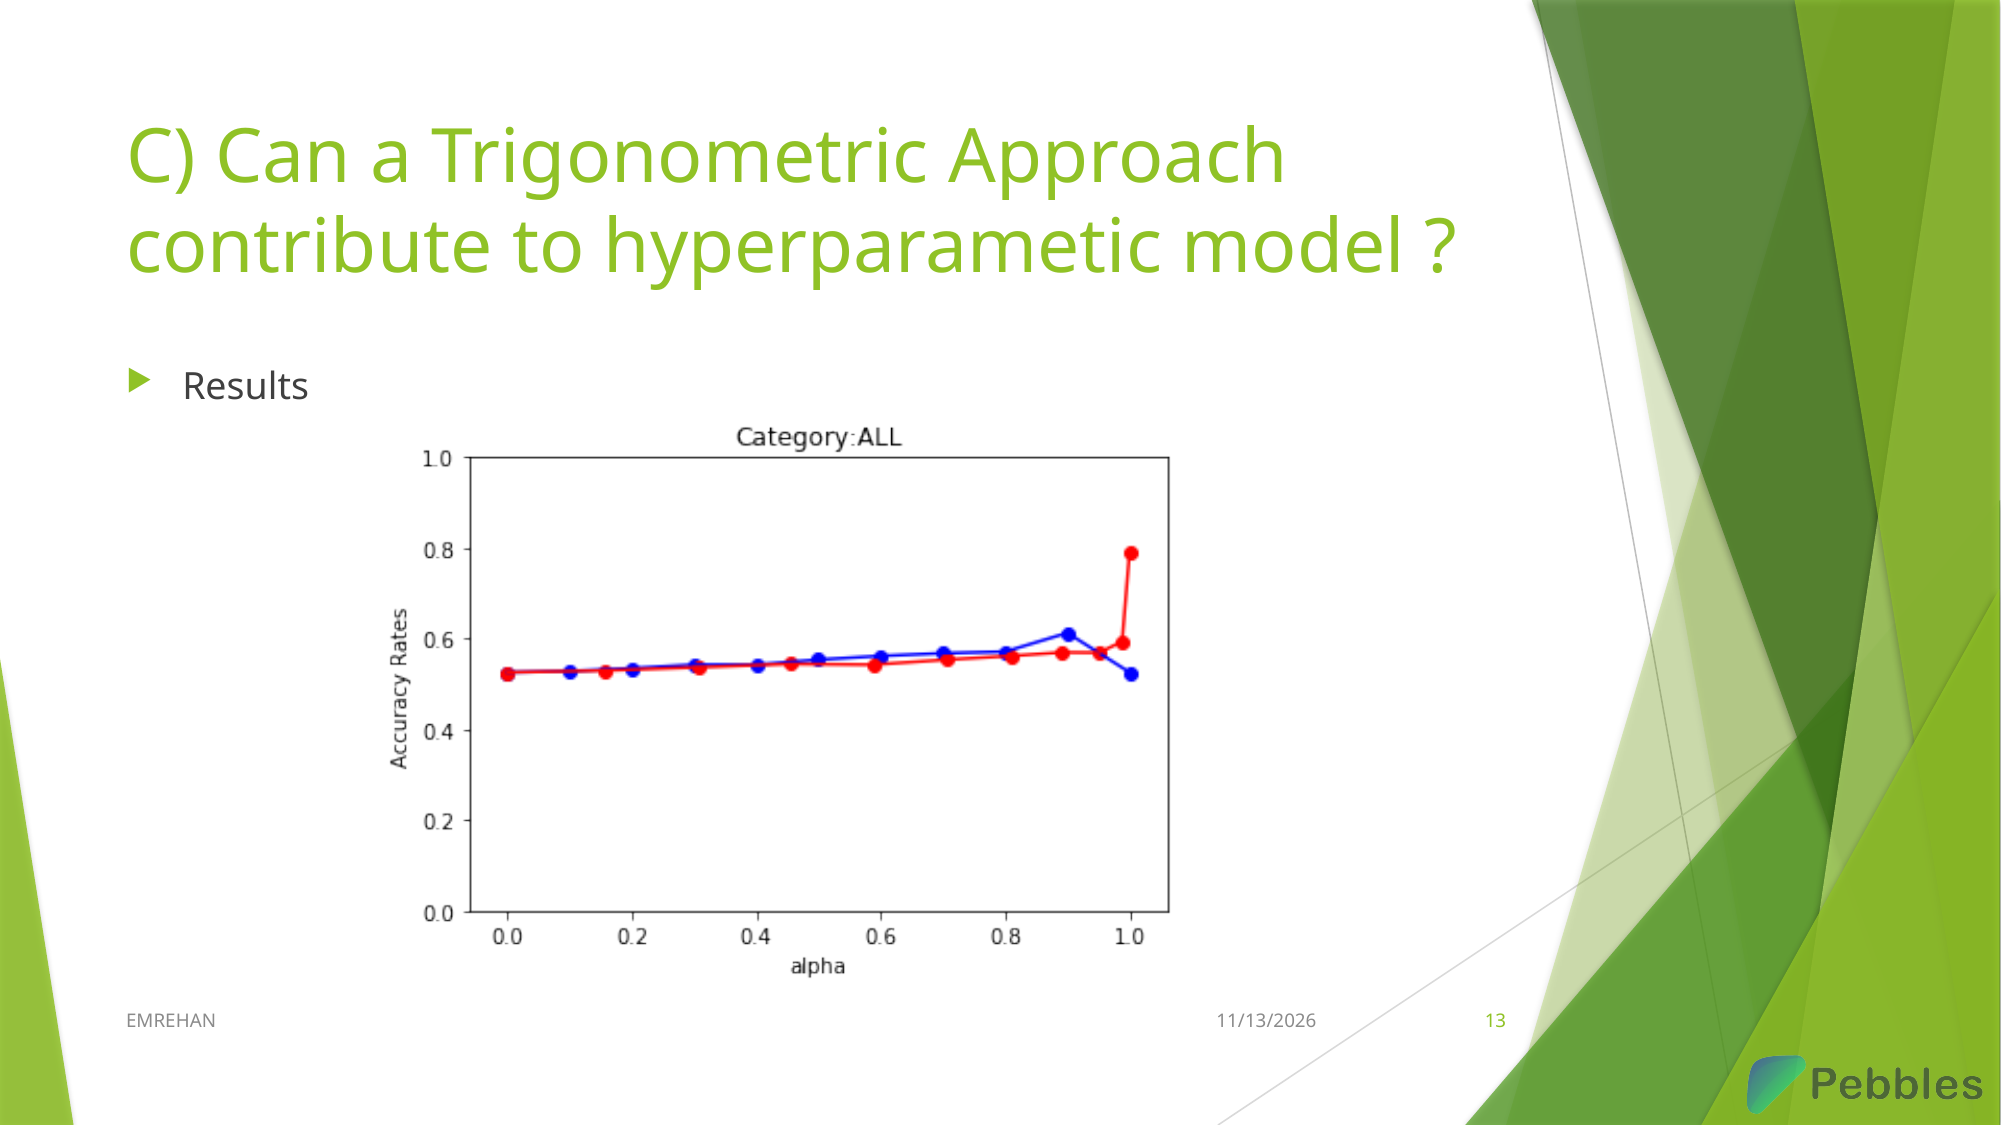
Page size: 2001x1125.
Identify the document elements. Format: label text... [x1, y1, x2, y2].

list Results [111, 354, 1522, 992]
picture [378, 411, 1184, 992]
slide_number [1181, 991, 1332, 1051]
slide_number 13 [1409, 991, 1522, 1051]
picture [1741, 1052, 1992, 1117]
footer EMREHAN [111, 991, 1145, 1051]
title C) Can a Trigonometric Approach contribute to hyperparametic model ? [111, 99, 1522, 317]
